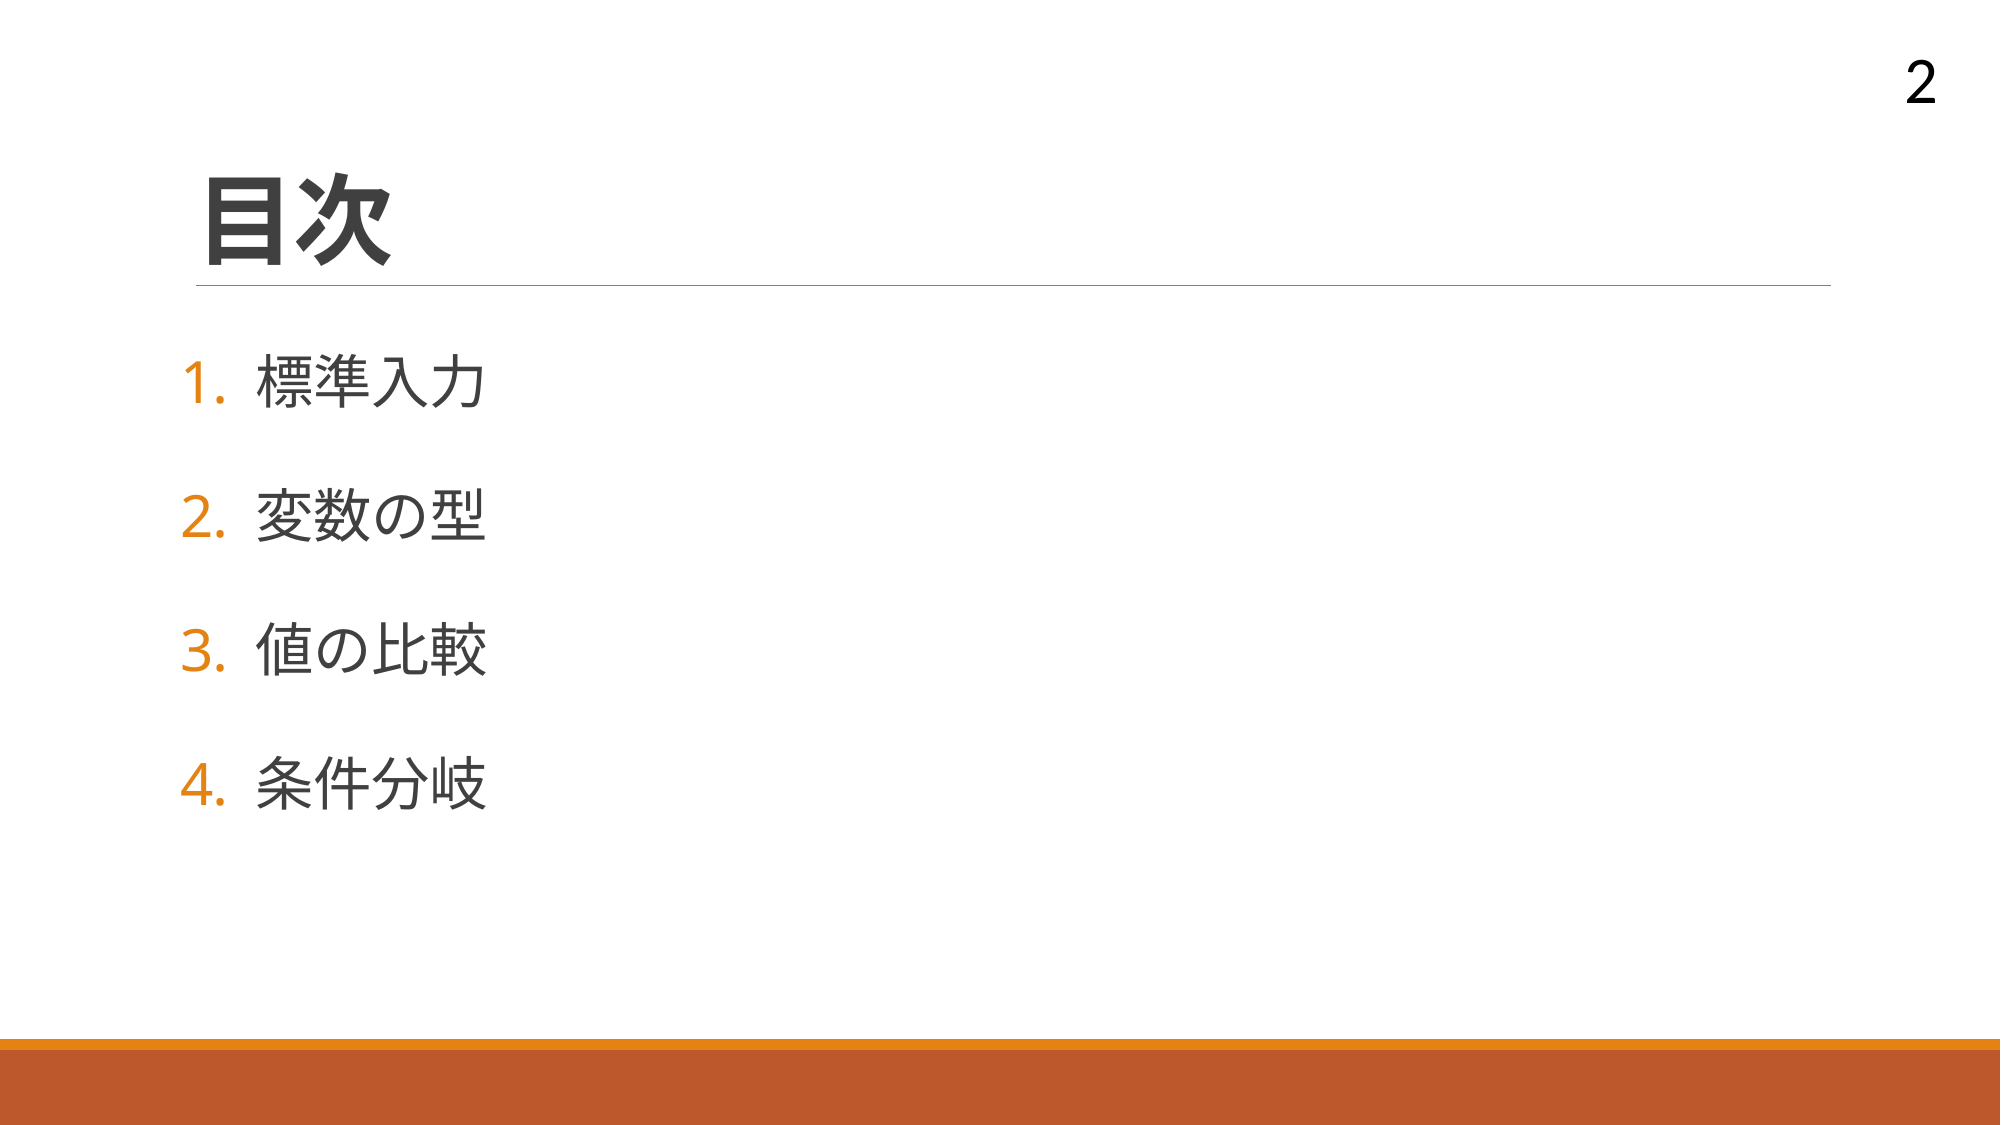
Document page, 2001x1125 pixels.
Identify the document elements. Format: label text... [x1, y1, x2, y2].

list 標準入力 変数の型 値の比較 条件分岐 [180, 302, 1830, 963]
slide_number 2 [1738, 47, 1954, 107]
title 目次 [180, 47, 1830, 285]
